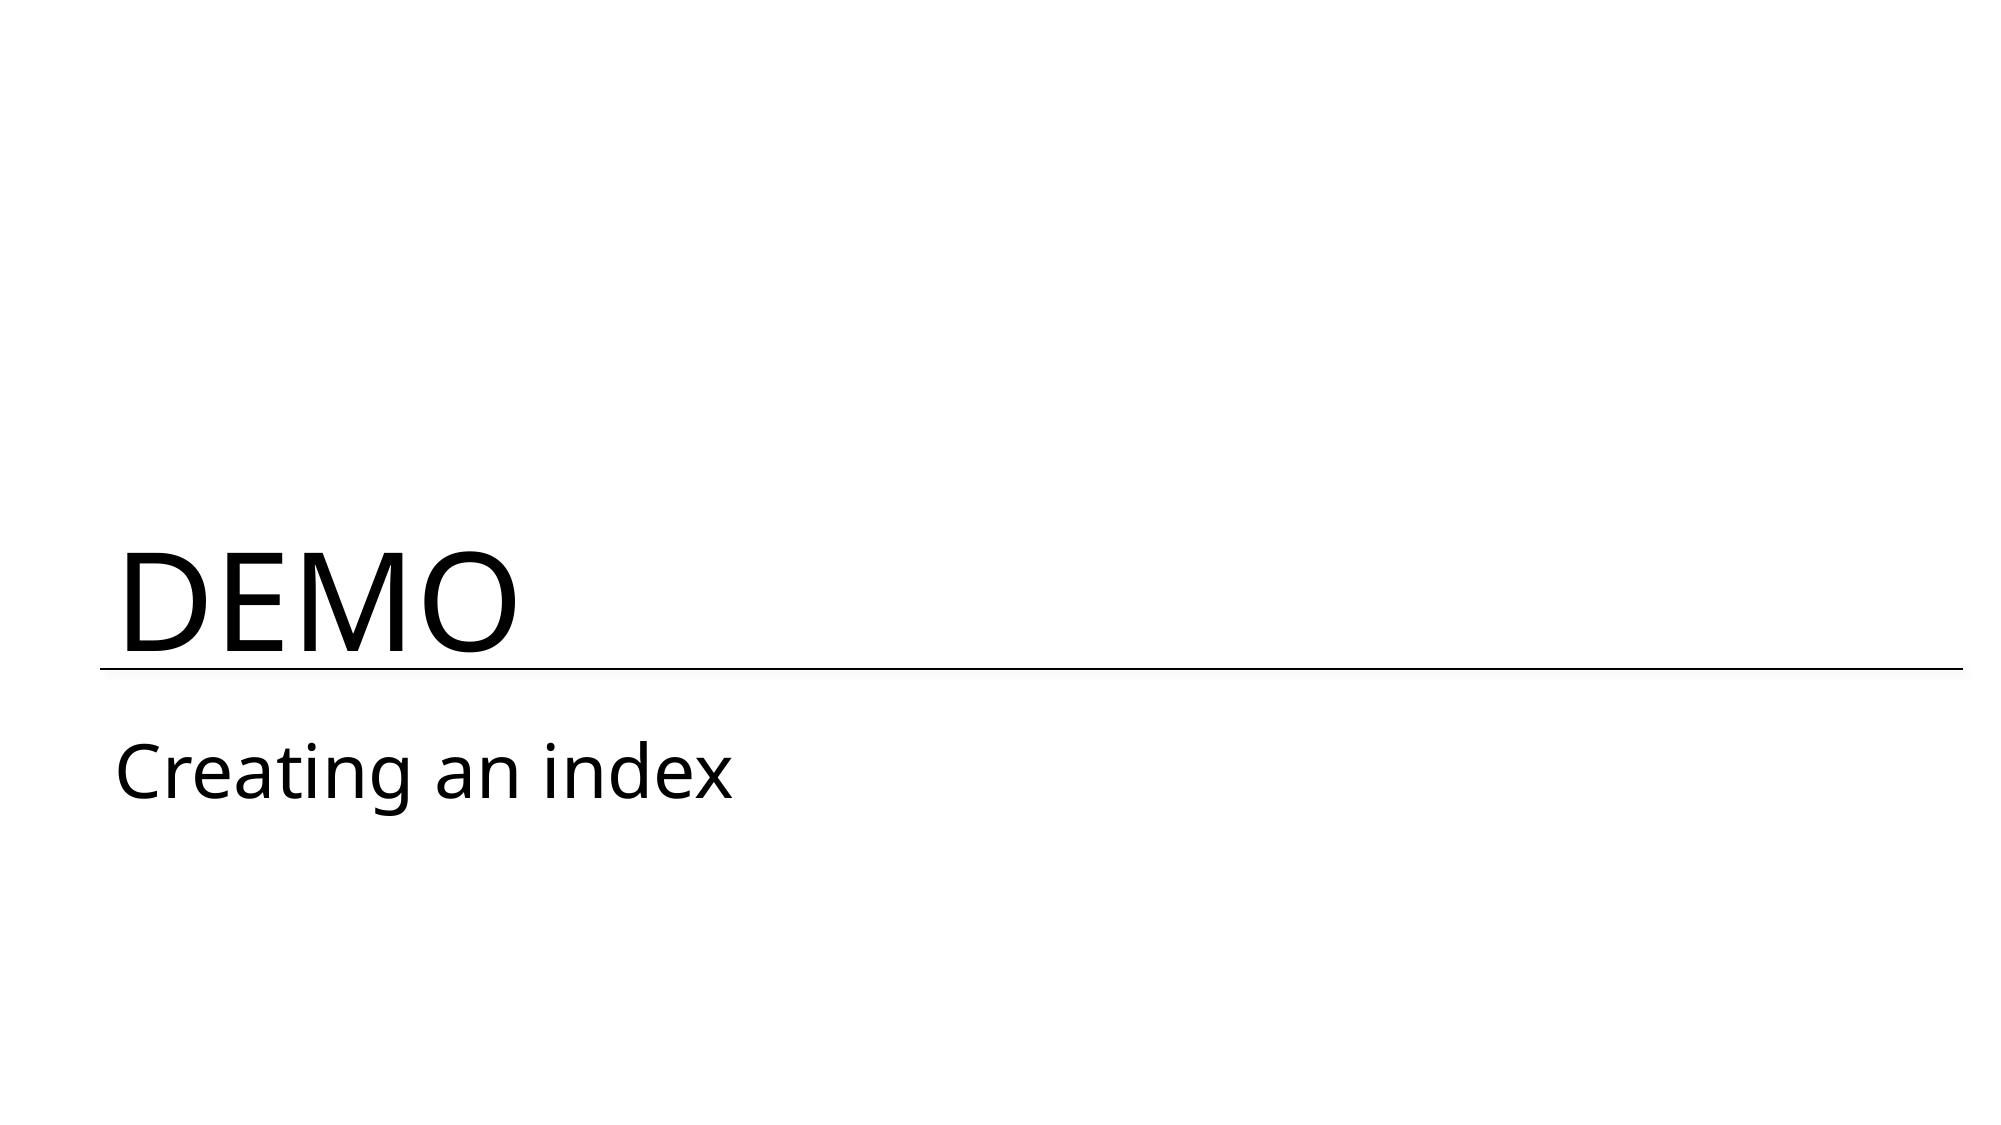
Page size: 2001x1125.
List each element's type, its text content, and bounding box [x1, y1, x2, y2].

title Creating an index [99, 733, 1976, 1009]
